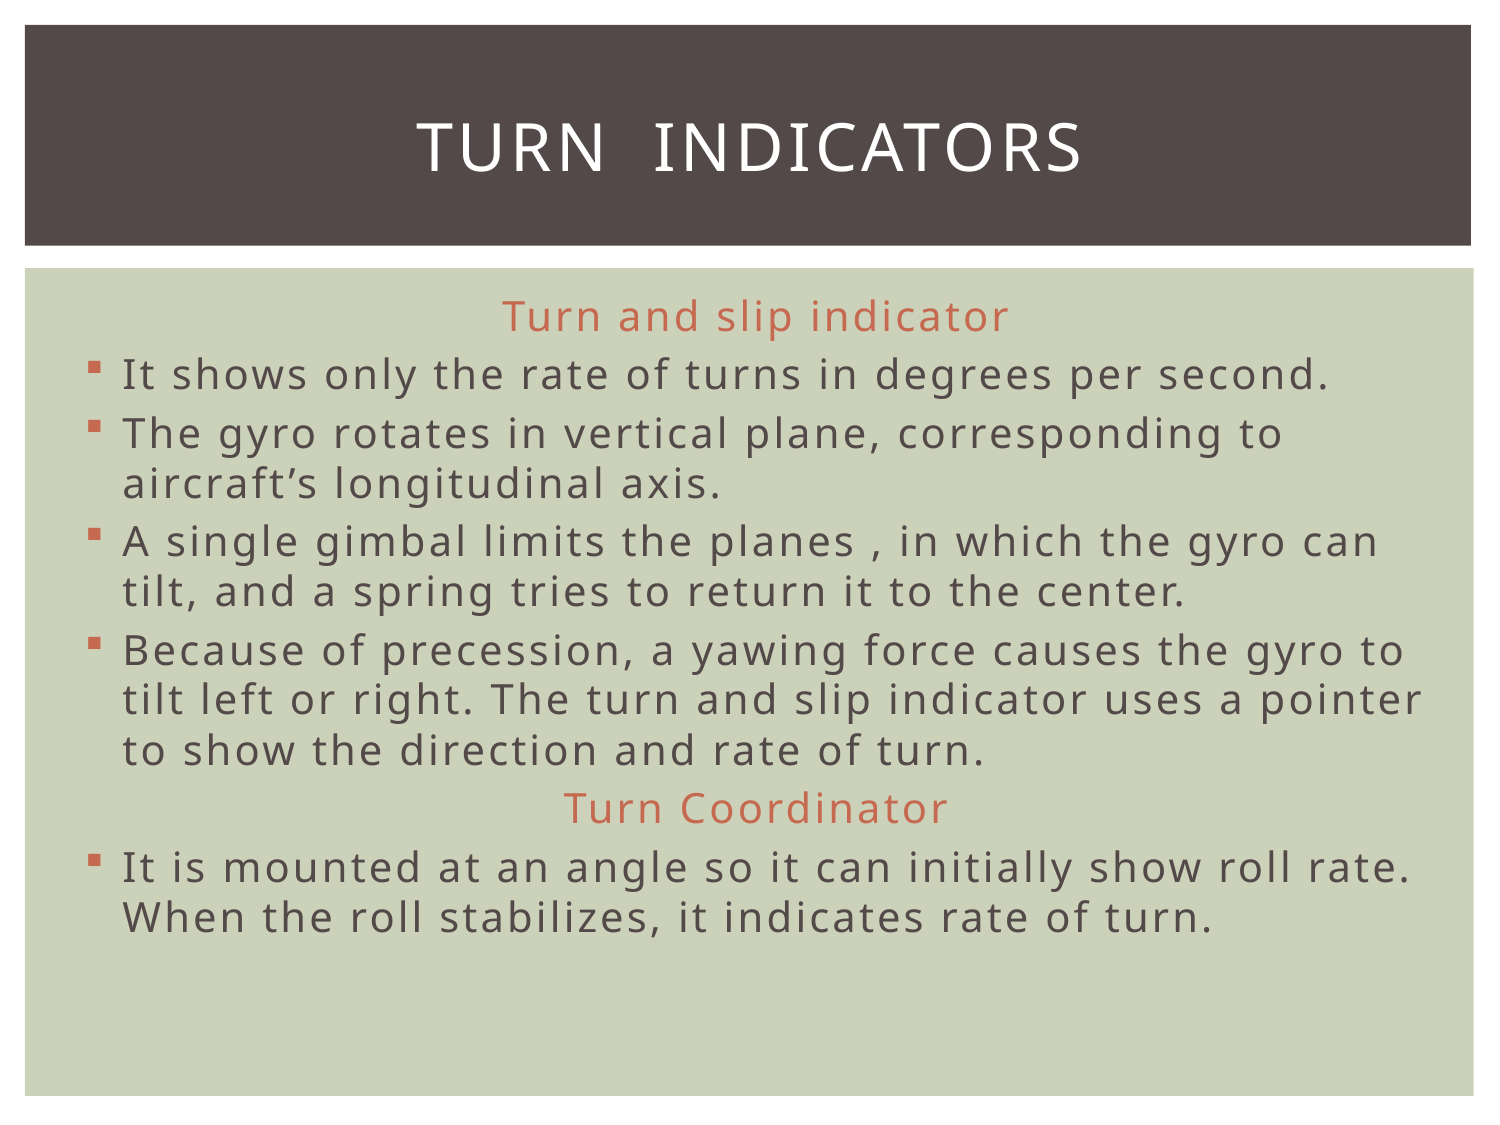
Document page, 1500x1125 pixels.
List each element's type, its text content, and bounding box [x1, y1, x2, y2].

title Turn indicators [62, 58, 1438, 232]
list Turn and slip indicator It shows only the rate of turns in degrees per second. The gyro rotates in vertical plane, corresponding to aircraft’s longitudinal axis. A single gimbal limits the planes , in which the gyro can tilt, and a spring tries to return it to the center. Because of precession, a yawing force causes the gyro to tilt left or right. The turn and slip indicator uses a pointer to show the direction and rate of turn. Turn Coordinator It is mounted at an angle so it can initially show roll rate. When the roll stabilizes, it indicates rate of turn. [62, 281, 1442, 1005]
